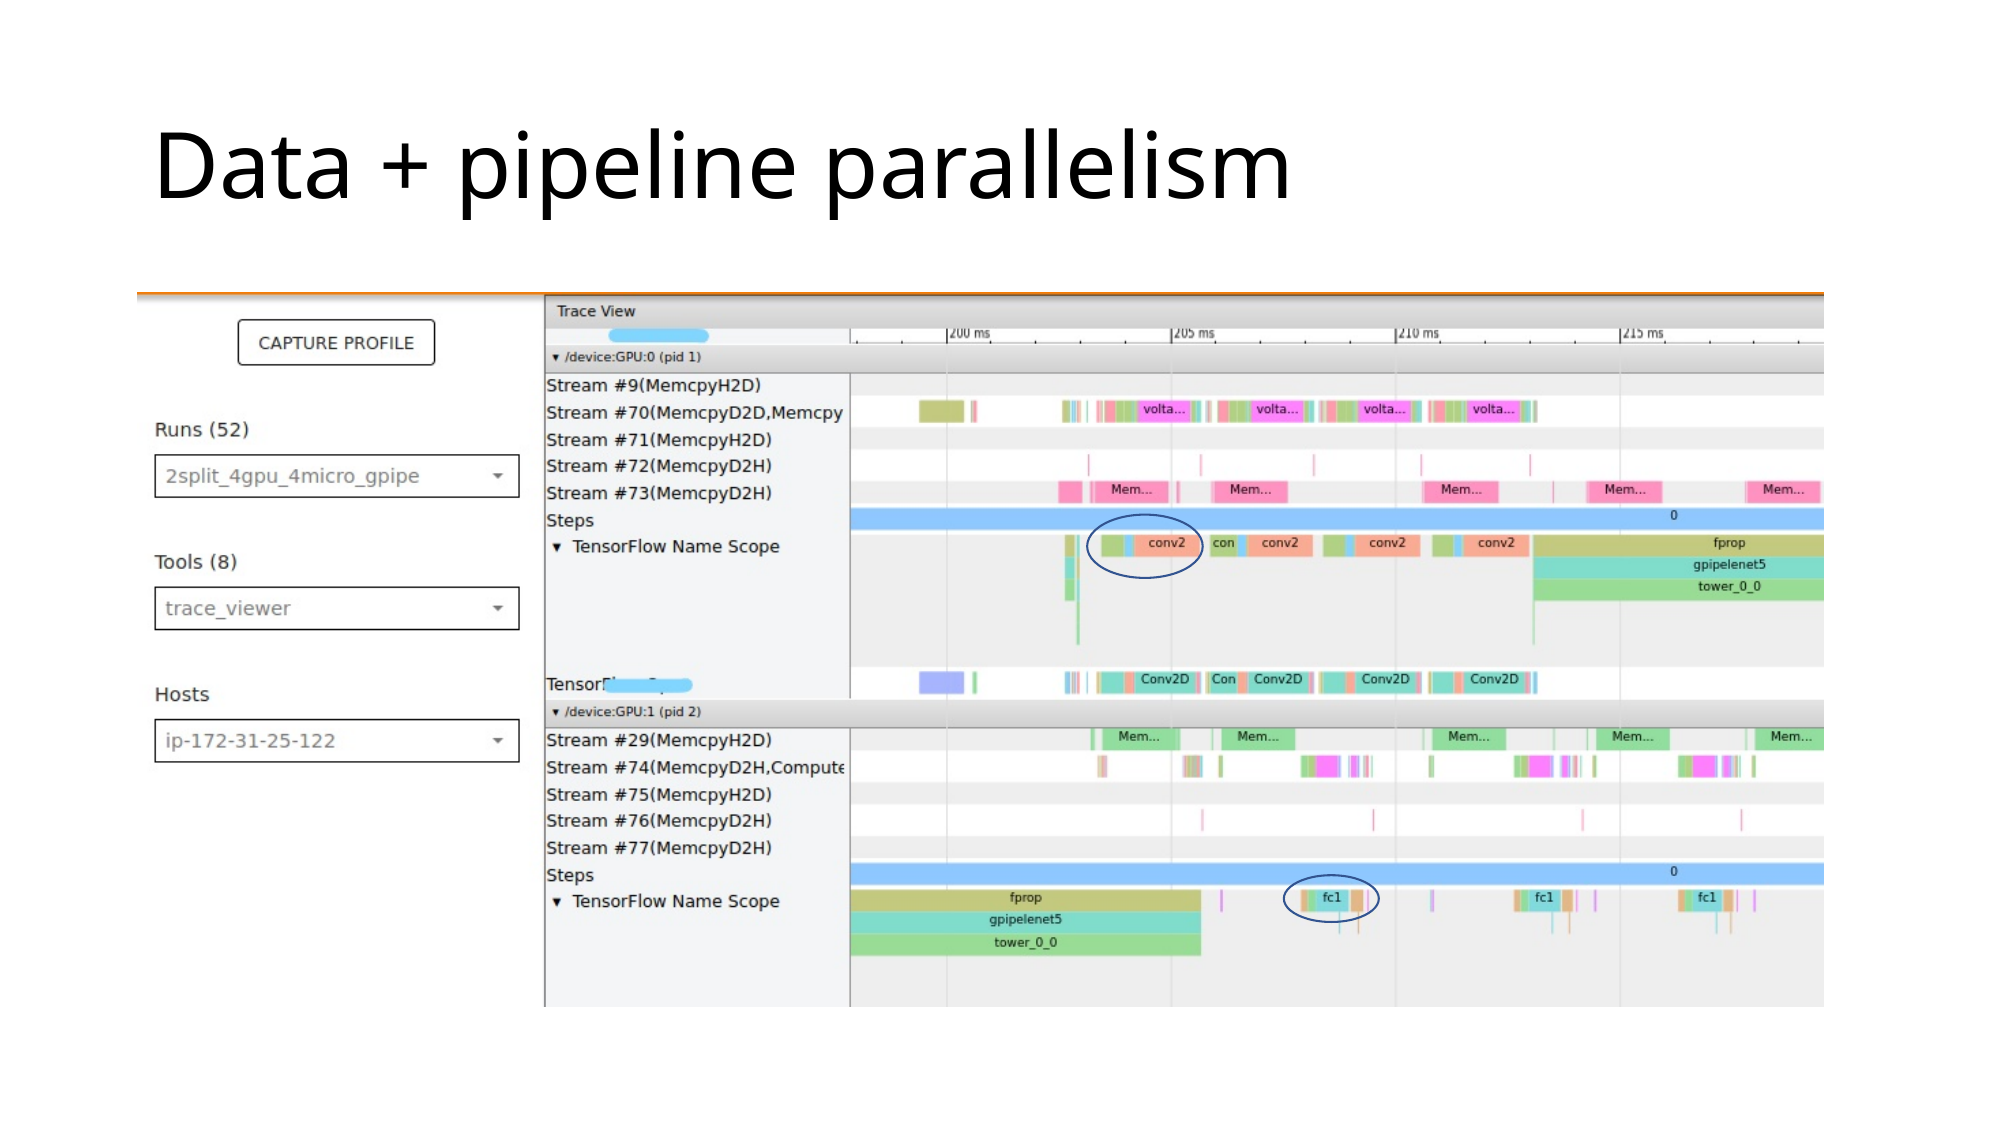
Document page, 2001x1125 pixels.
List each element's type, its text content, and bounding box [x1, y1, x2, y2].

title Data + pipeline parallelism [137, 59, 1863, 278]
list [137, 292, 1824, 1007]
